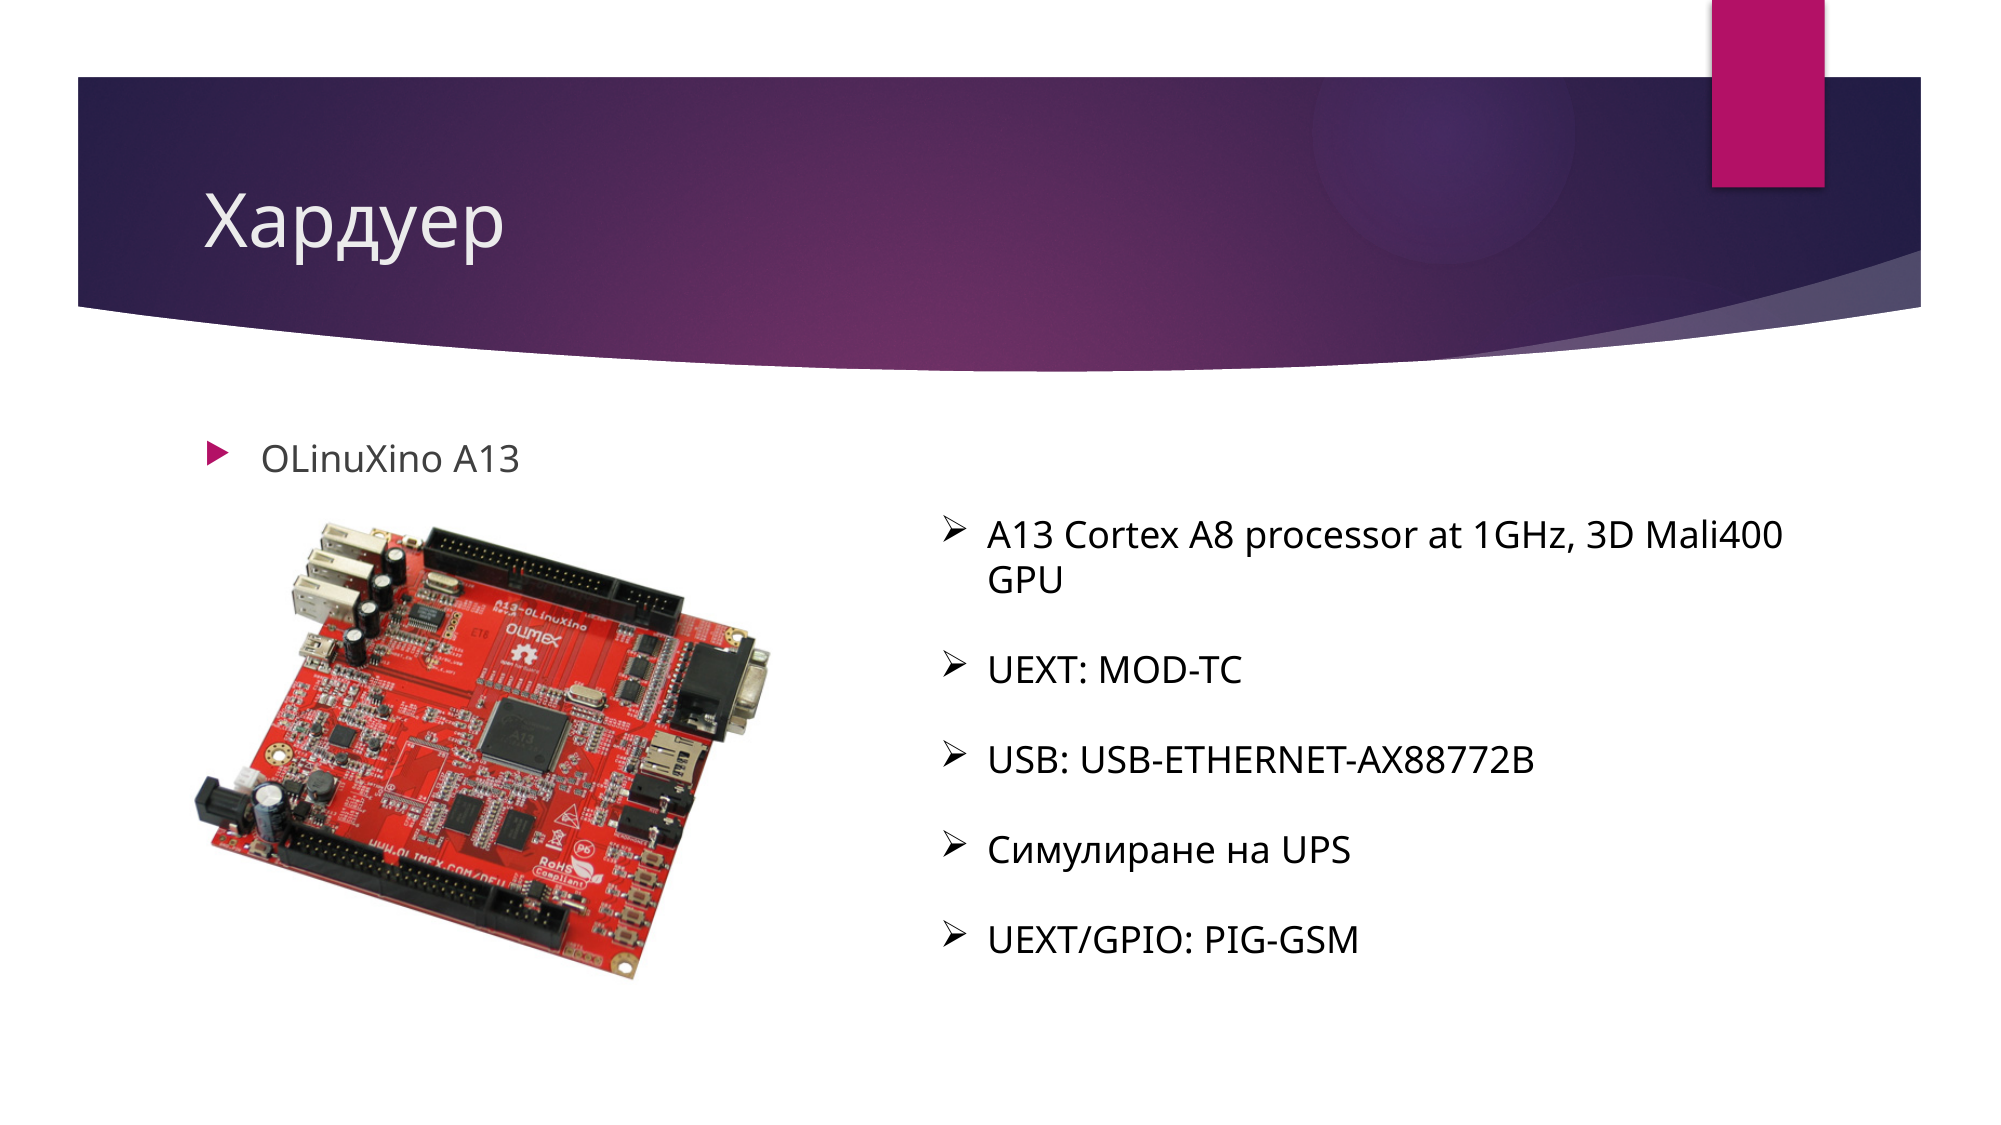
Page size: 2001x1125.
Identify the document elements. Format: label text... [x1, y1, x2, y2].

text_box A13 Cortex A8 processor at 1GHz, 3D Mali400 GPU UEXT: MOD-TC USB: USB-ETHERNET-AX88772B Симулиране на UPS UEXT/GPIO: PIG-GSM [925, 503, 1864, 969]
title Хардуер [189, 159, 1627, 276]
picture [189, 517, 773, 988]
list OLinuXino А13 [189, 427, 1638, 988]
